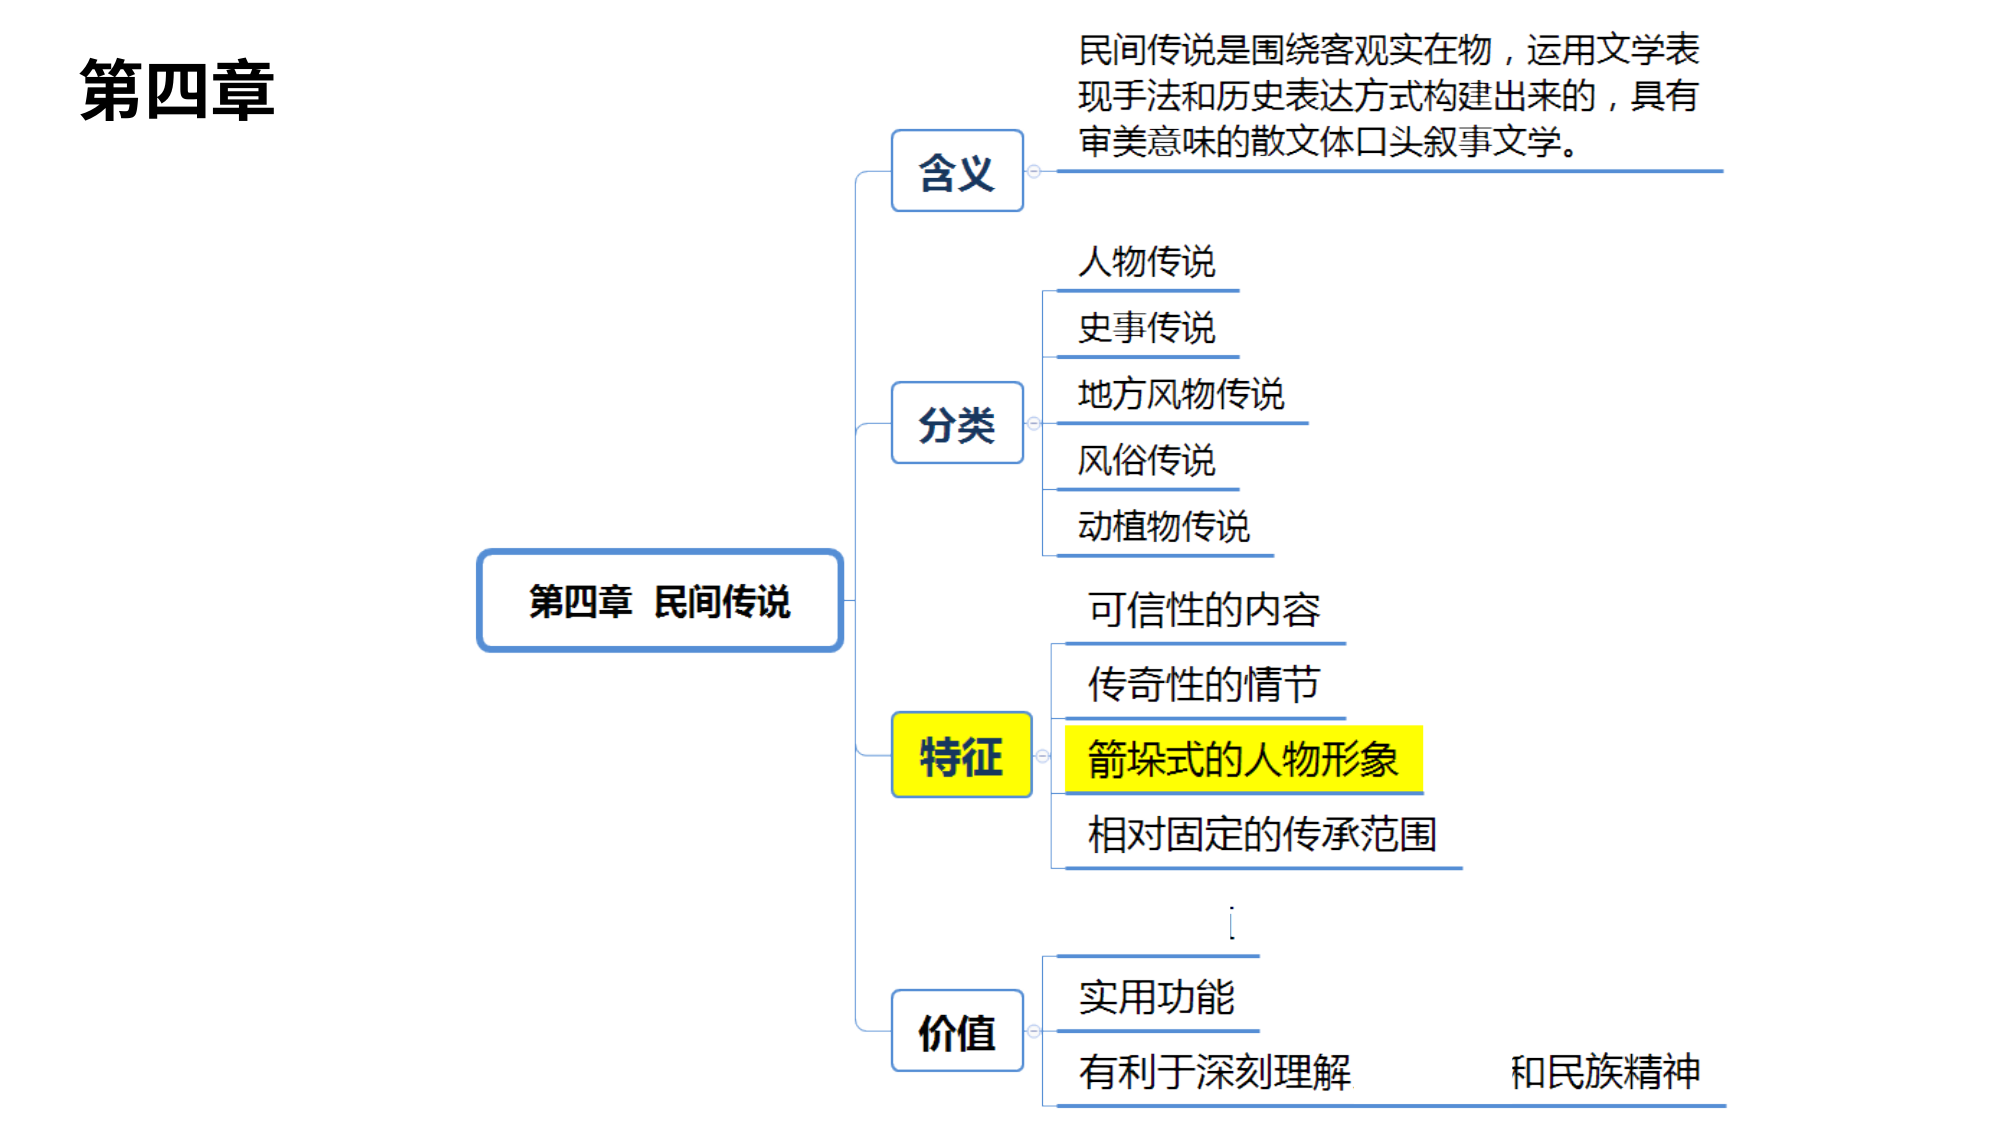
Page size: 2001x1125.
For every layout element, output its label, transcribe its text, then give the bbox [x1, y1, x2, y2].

text_box 第四章 [62, 41, 293, 136]
picture [453, 0, 1752, 1125]
